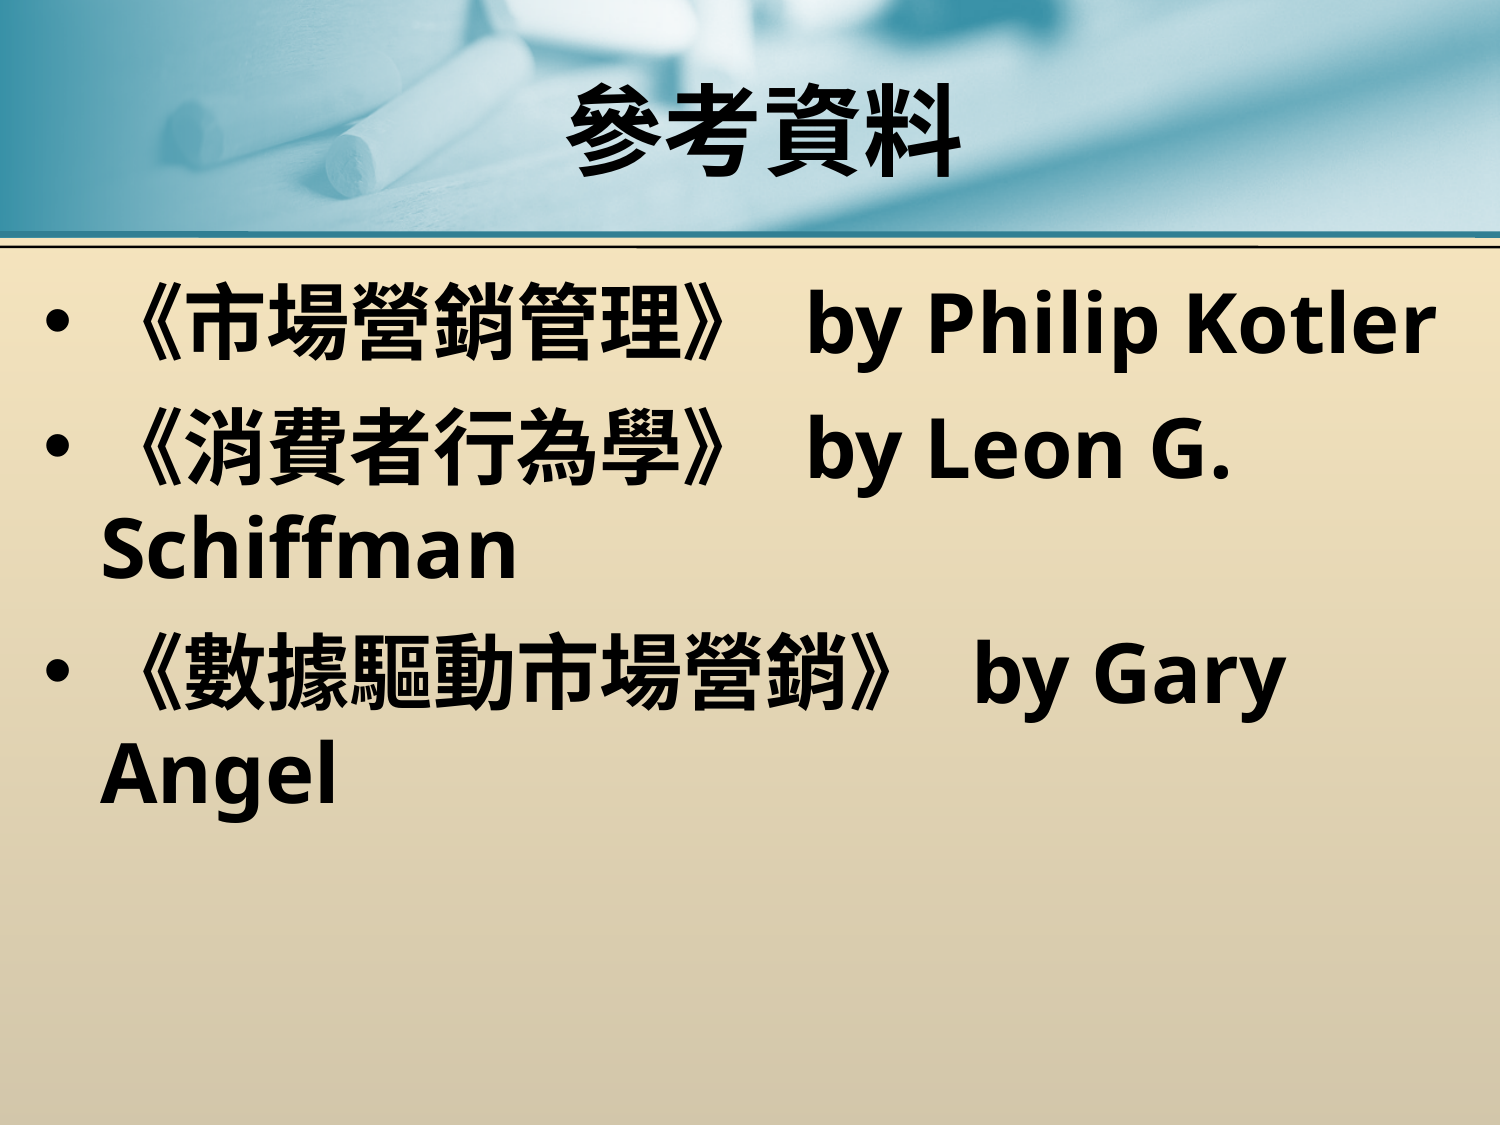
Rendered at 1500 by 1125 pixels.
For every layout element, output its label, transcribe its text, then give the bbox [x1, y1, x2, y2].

title 參考資料 [45, 24, 1481, 233]
list 《市場營銷管理》 by Philip Kotler 《消費者行為學》 by Leon G. Schiffman 《數據驅動市場營銷》 by Gary Angel [29, 262, 1481, 1103]
